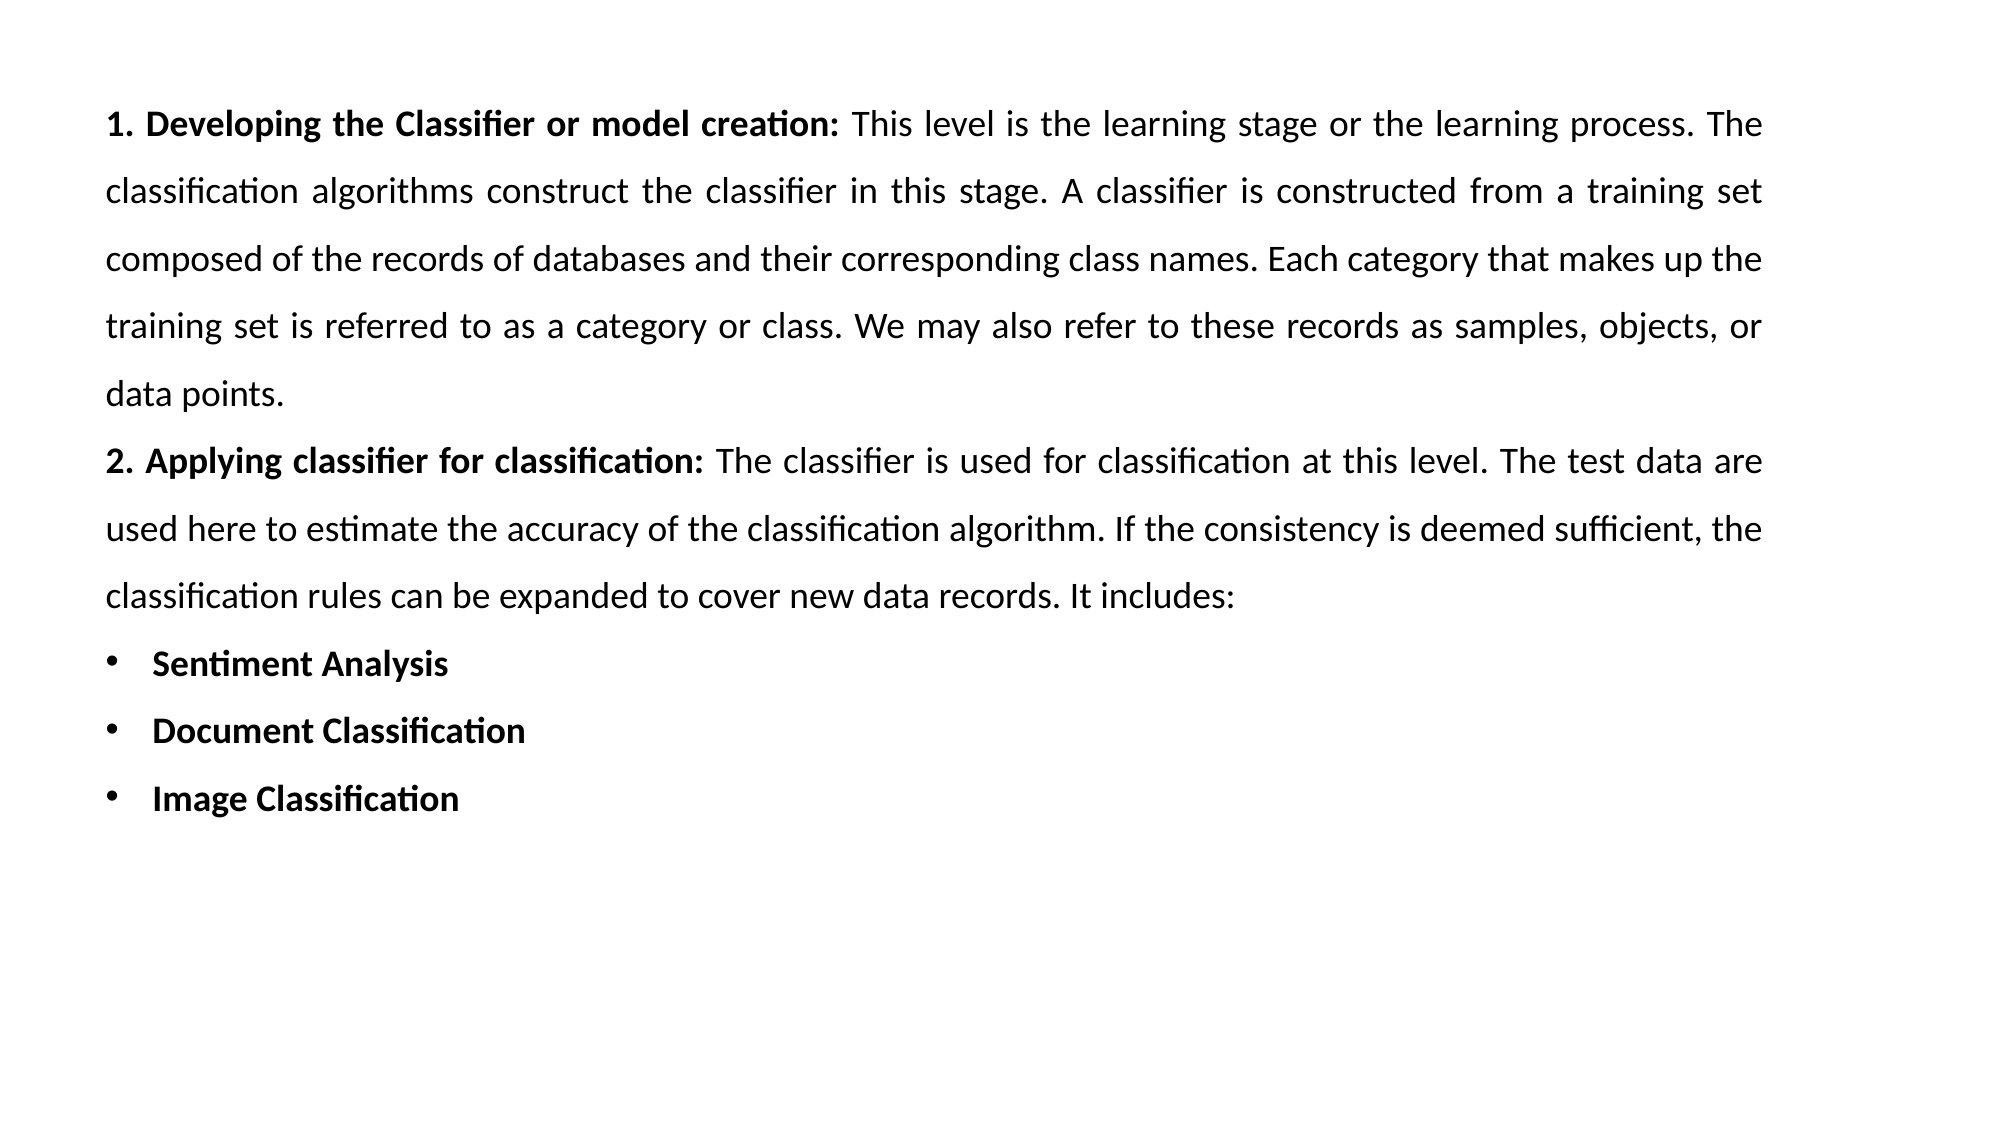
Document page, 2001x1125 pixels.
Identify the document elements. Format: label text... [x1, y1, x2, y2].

text_box 1. Developing the Classifier or model creation: This level is the learning stage or the learning process. The classification algorithms construct the classifier in this stage. A classifier is constructed from a training set composed of the records of databases and their corresponding class names. Each category that makes up the training set is referred to as a category or class. We may also refer to these records as samples, objects, or data points. 2. Applying classifier for classification: The classifier is used for classification at this level. The test data are used here to estimate the accuracy of the classification algorithm. If the consistency is deemed sufficient, the classification rules can be expanded to cover new data records. It includes: Sentiment Analysis Document Classification Image Classification [90, 68, 1780, 826]
